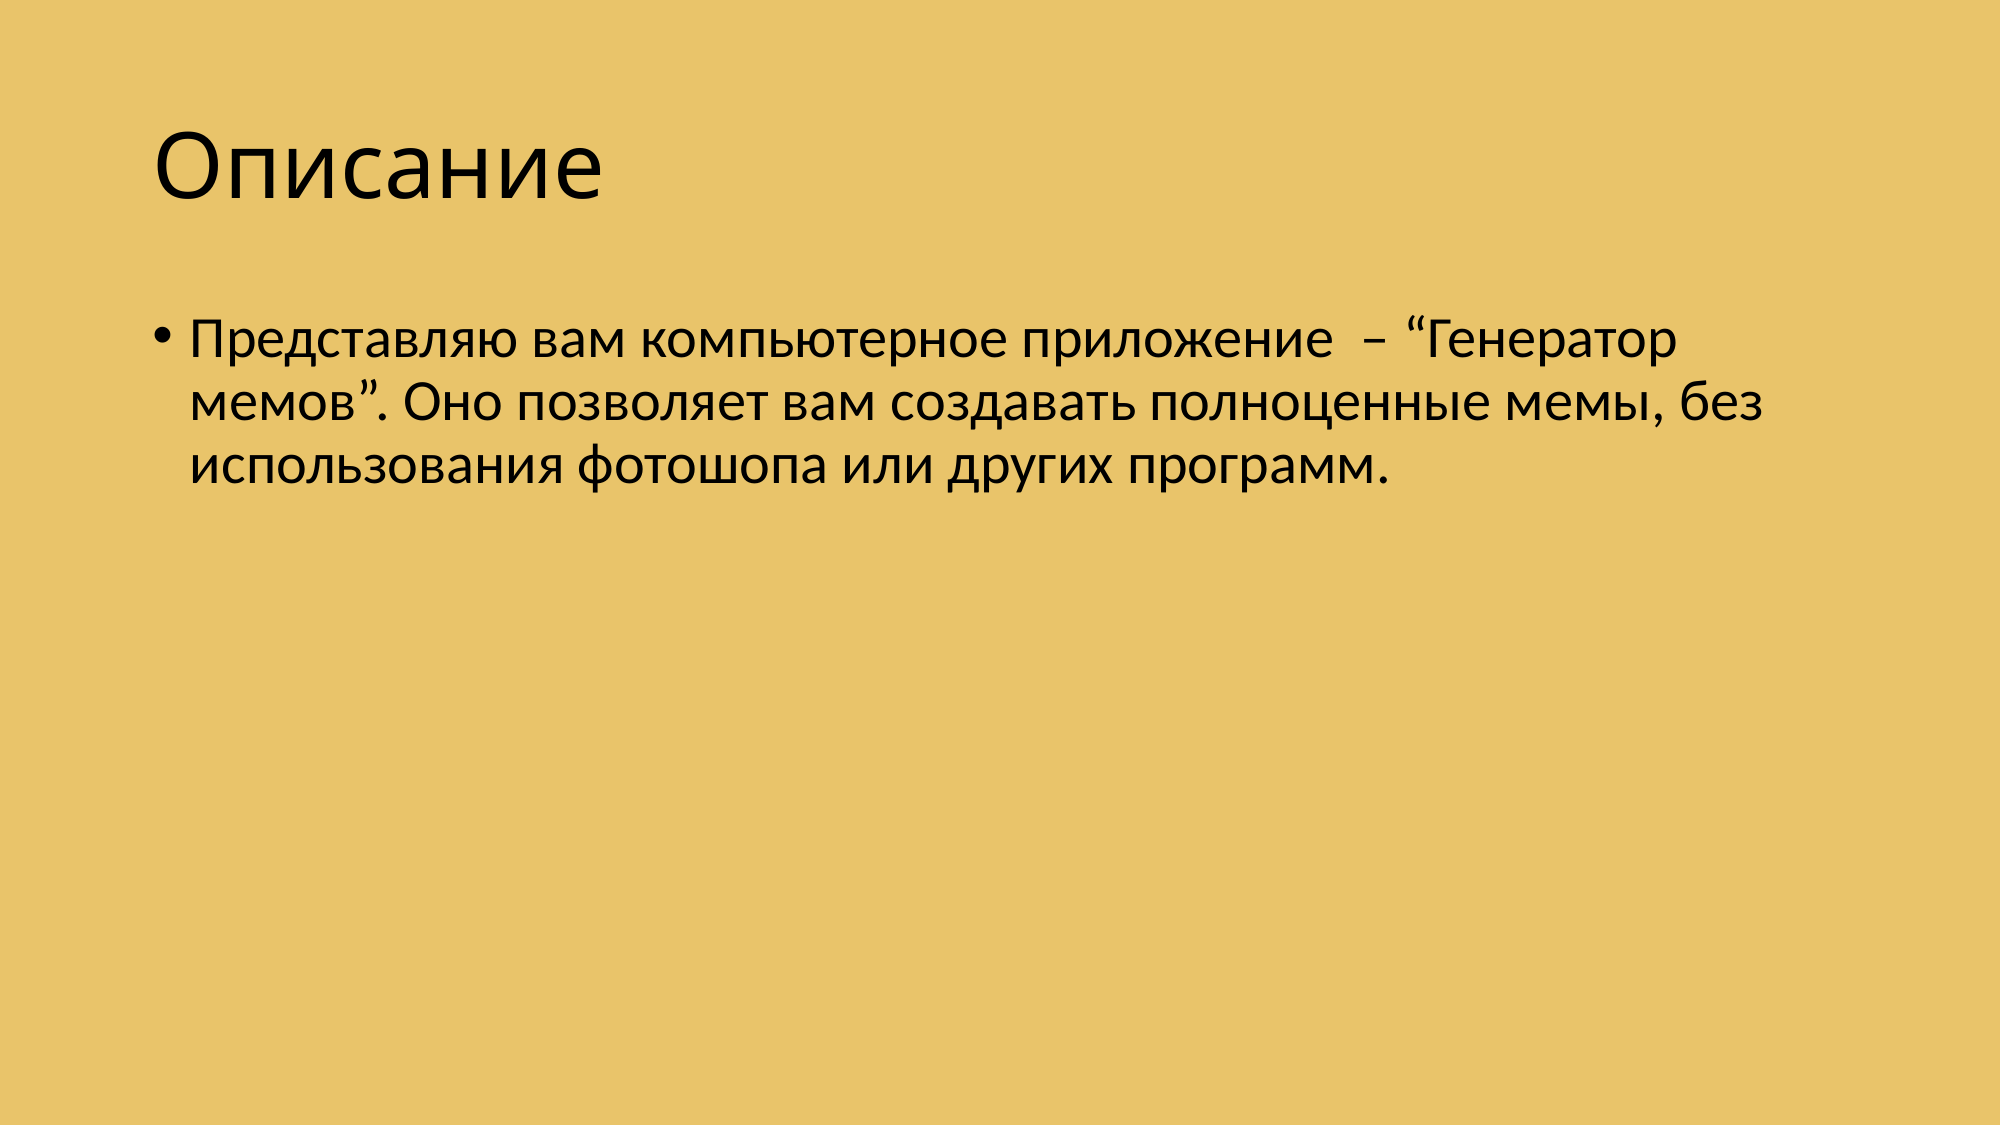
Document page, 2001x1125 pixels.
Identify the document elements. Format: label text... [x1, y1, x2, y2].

title Описание [137, 59, 1863, 278]
list Представляю вам компьютерное приложение – “Генератор мемов”. Оно позволяет вам создавать полноценные мемы, без использования фотошопа или других программ. [137, 299, 1863, 1014]
